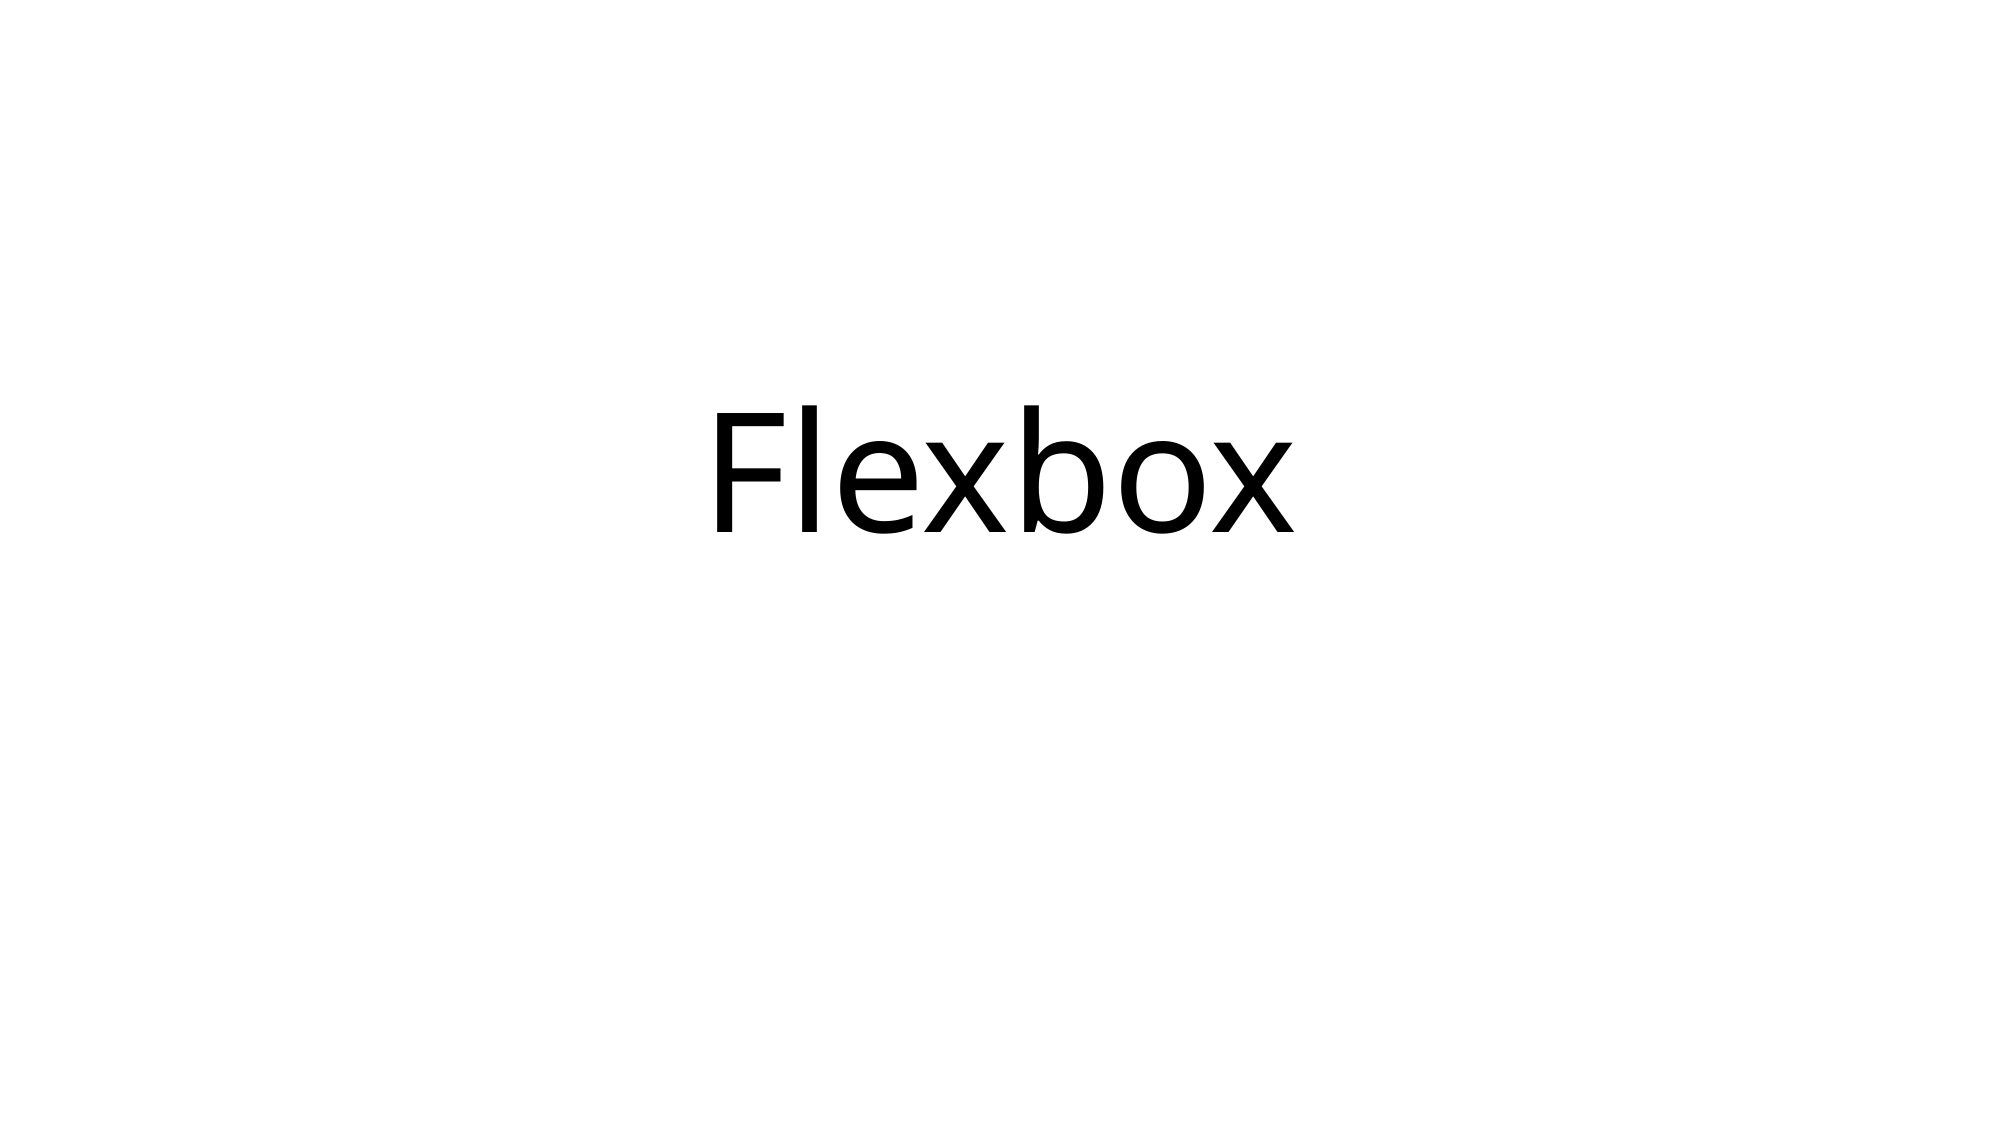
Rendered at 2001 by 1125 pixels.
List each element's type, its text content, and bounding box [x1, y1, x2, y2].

title Flexbox [249, 184, 1750, 576]
